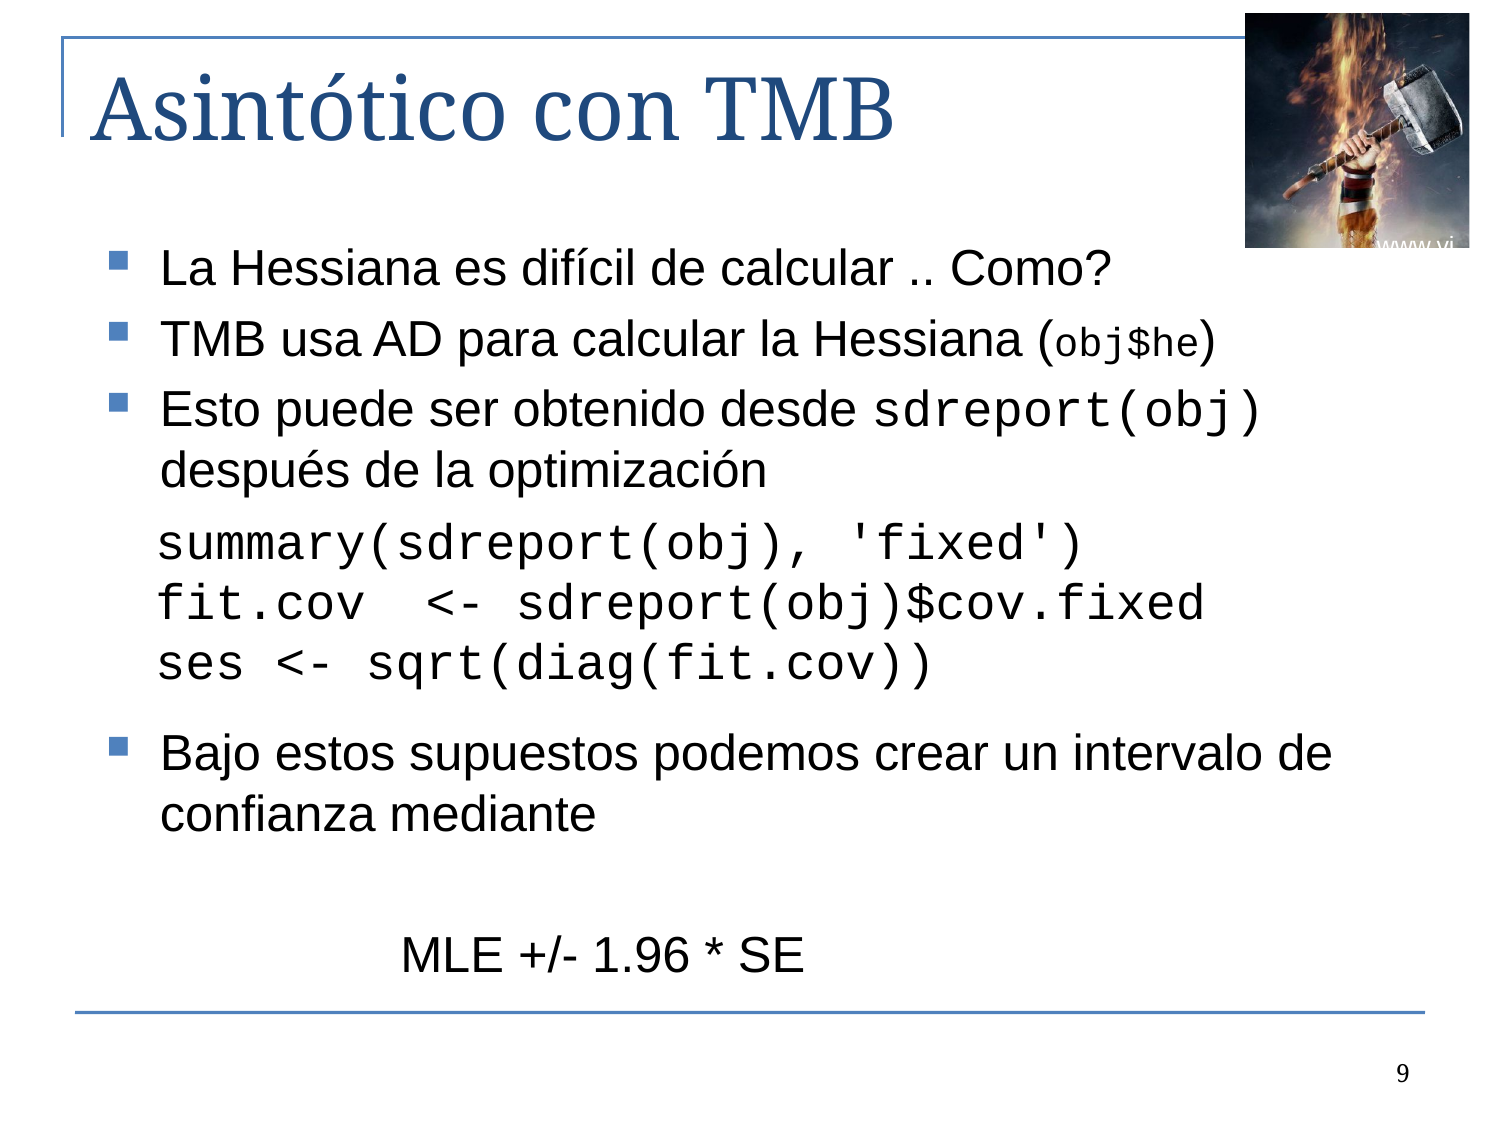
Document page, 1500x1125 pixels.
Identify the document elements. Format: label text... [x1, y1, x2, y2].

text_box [1244, 13, 1470, 248]
text_box summary(sdreport(obj), 'fixed') fit.cov <- sdreport(obj)$cov.fixed ses <- sqrt(diag(fit.cov)) [140, 502, 1500, 767]
list La Hessiana es difícil de calcular .. Como? TMB usa AD para calcular la Hessiana (obj$he) Esto puede ser obtenido desde sdreport(obj) después de la optimización Bajo estos supuestos podemos crear un intervalo de confianza mediante MLE +/- 1.96 * SE [91, 227, 1386, 994]
slide_number 9 [1074, 1023, 1426, 1100]
title Asintótico con TMB [75, 45, 1239, 233]
